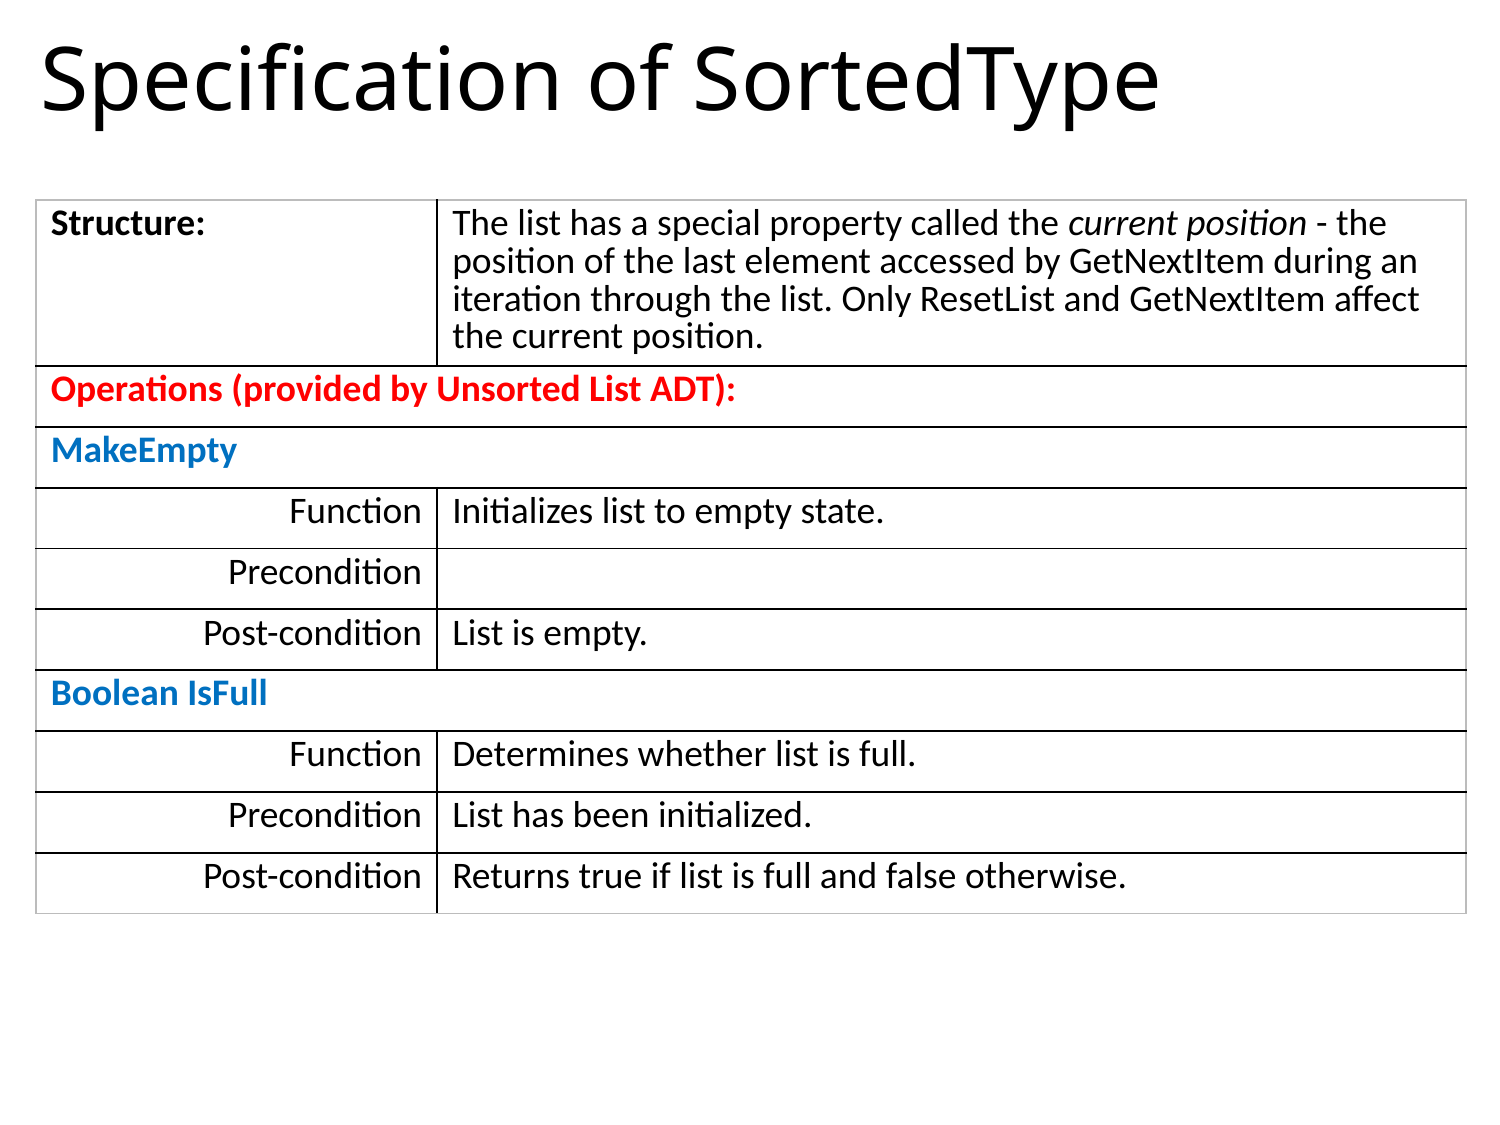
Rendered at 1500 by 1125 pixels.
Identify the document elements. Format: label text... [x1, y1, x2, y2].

table_cell Operations (provided by Unsorted List ADT): [37, 367, 1465, 426]
table_cell Returns true if list is full and false otherwise. [438, 854, 1465, 913]
table_cell Function [37, 732, 436, 791]
table_cell Initializes list to empty state. [438, 489, 1465, 548]
table_cell Determines whether list is full. [438, 732, 1465, 791]
table_cell [438, 549, 1465, 608]
table_cell Precondition [37, 793, 436, 852]
table_cell Function [37, 489, 436, 548]
table_cell Post-condition [37, 854, 436, 913]
title Specification of SortedType [25, 26, 1469, 138]
table_cell List has been initialized. [438, 793, 1465, 852]
table_cell Boolean IsFull [37, 671, 1465, 730]
table_header The list has a special property called the current position - the position of the last element accessed by GetNextItem during an iteration through the list. Only ResetList and GetNextItem affect the current position. [438, 201, 1465, 365]
table_cell List is empty. [438, 610, 1465, 669]
table_header Structure: [37, 201, 436, 365]
table_cell MakeEmpty [37, 428, 1465, 487]
table_cell Post-condition [37, 610, 436, 669]
table_cell Precondition [37, 549, 436, 608]
